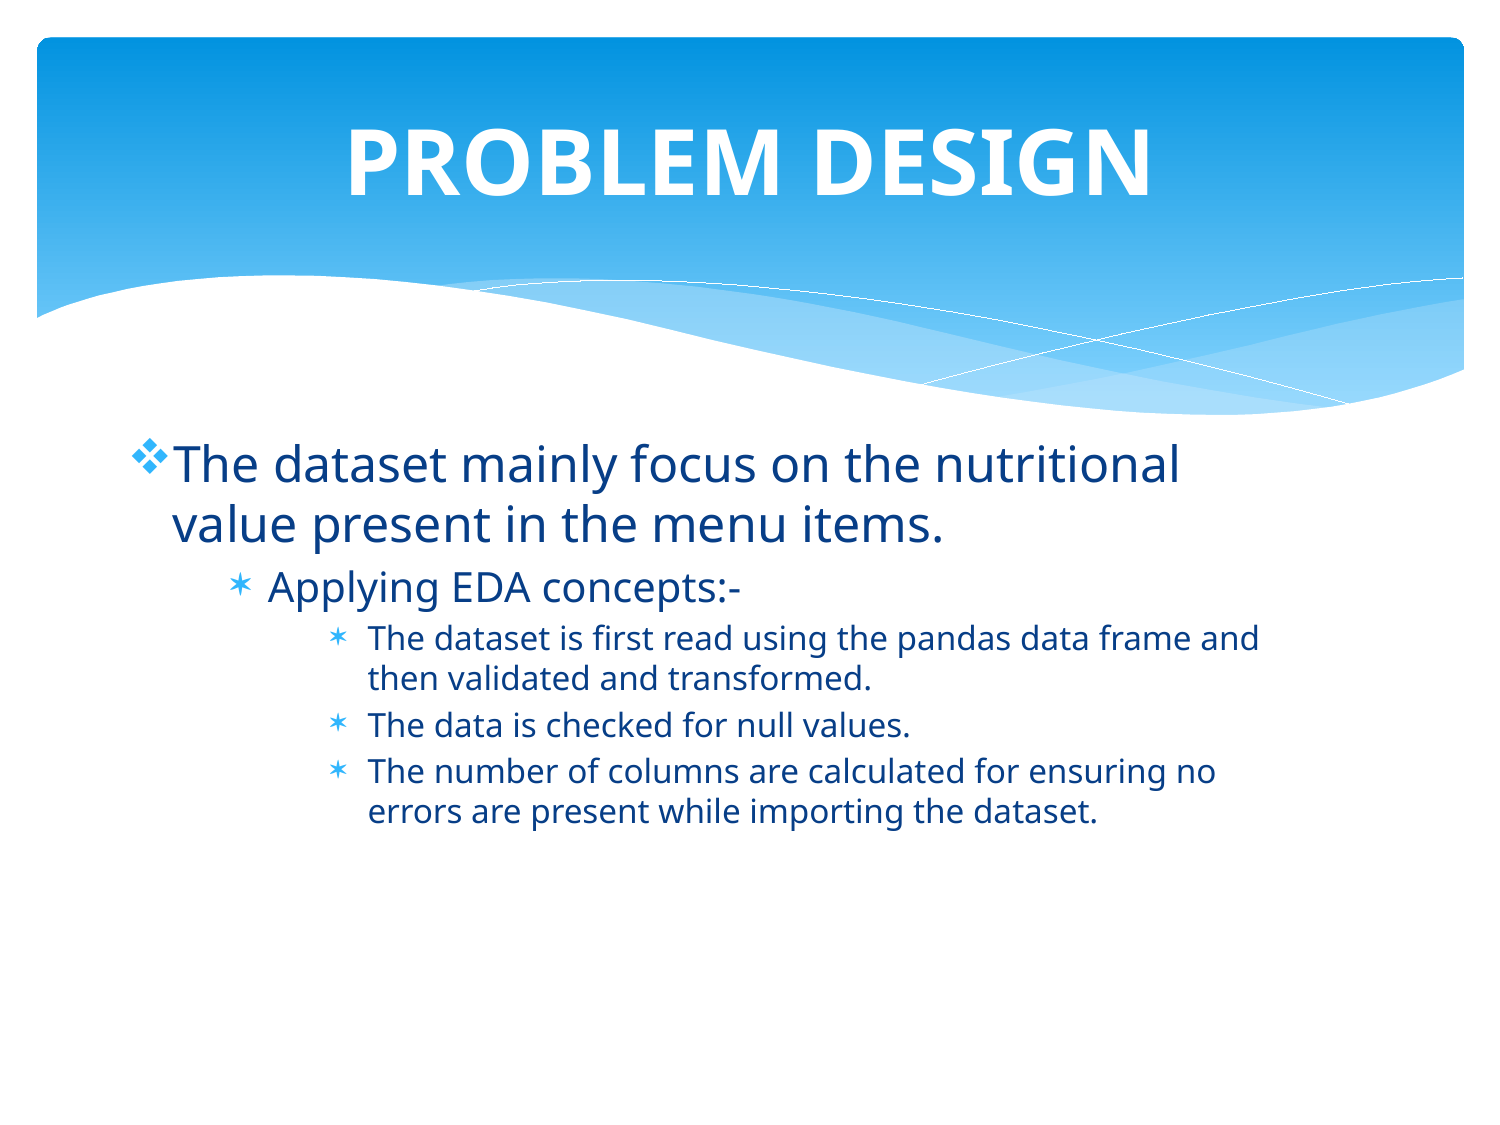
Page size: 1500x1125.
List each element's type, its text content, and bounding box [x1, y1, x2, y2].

list The dataset mainly focus on the nutritional value present in the menu items. Applying EDA concepts:- The dataset is first read using the pandas data frame and then validated and transformed. The data is checked for null values. The number of columns are calculated for ensuring no errors are present while importing the dataset. [112, 425, 1328, 992]
title PROBLEM DESIGN [75, 55, 1425, 261]
